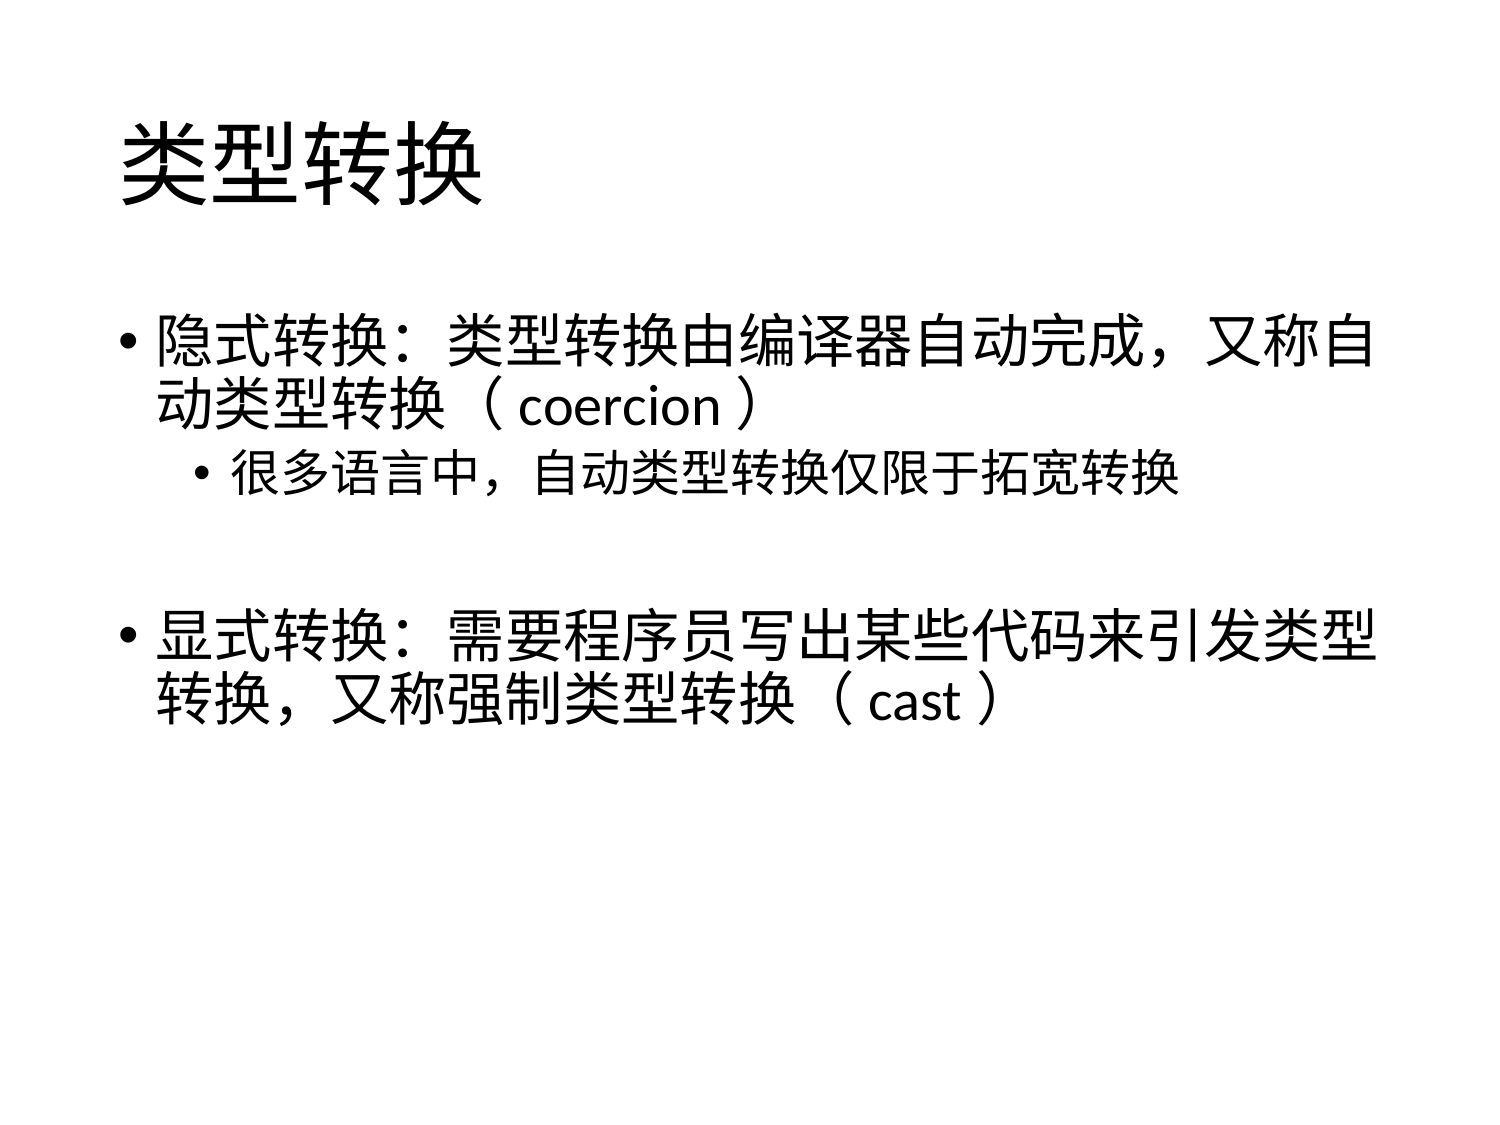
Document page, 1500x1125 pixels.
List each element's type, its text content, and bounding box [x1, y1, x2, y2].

list 隐式转换：类型转换由编译器自动完成，又称自动类型转换（coercion） 很多语言中，自动类型转换仅限于拓宽转换 显式转换：需要程序员写出某些代码来引发类型转换，又称强制类型转换（cast） [103, 304, 1397, 1014]
title 类型转换 [103, 59, 1397, 278]
